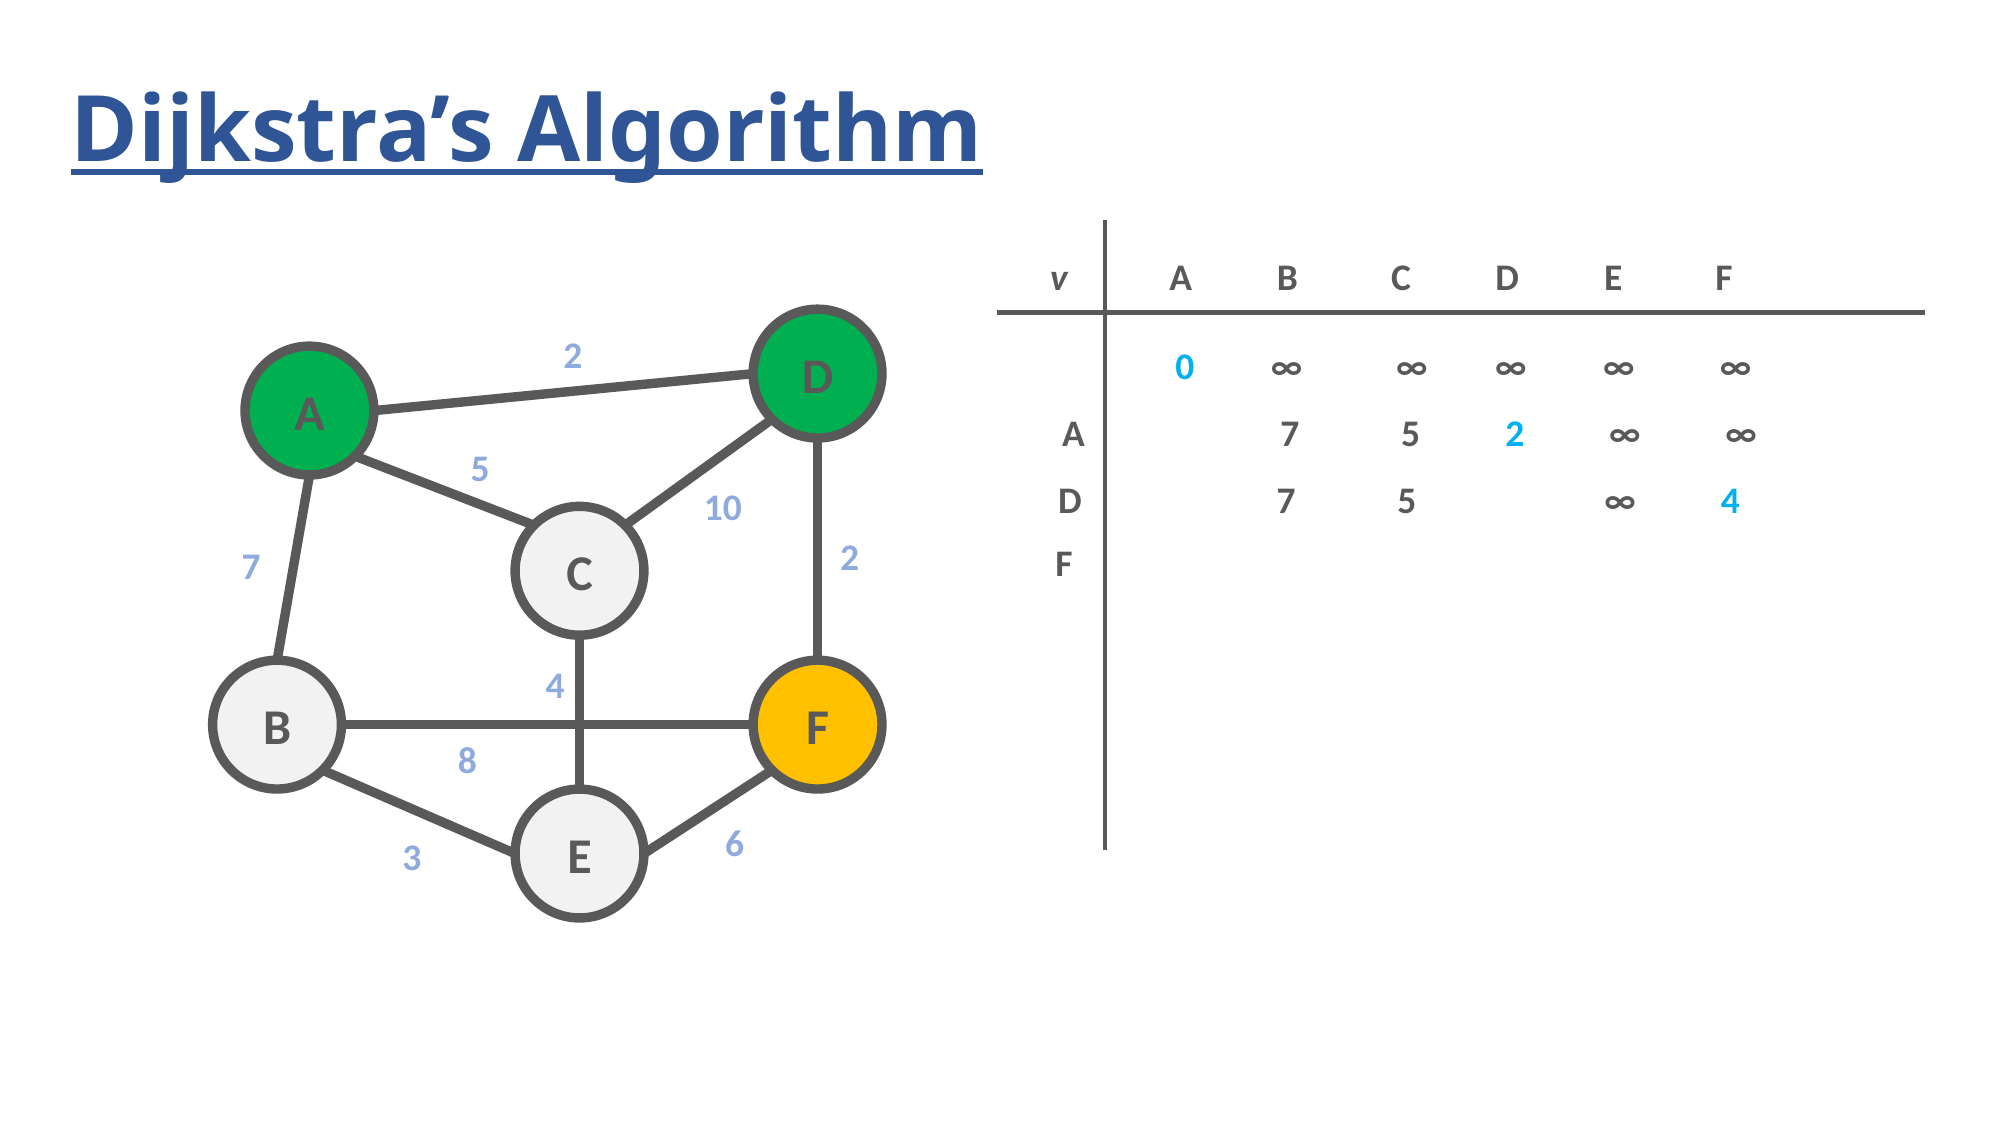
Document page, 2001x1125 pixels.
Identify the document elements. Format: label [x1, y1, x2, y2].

text_box [226, 535, 276, 595]
text_box [1154, 245, 1750, 306]
title [55, 23, 1781, 241]
text_box [825, 525, 875, 585]
text_box [1035, 245, 1083, 306]
text_box [997, 219, 1925, 850]
text_box [1040, 531, 1088, 592]
text_box [211, 308, 884, 919]
